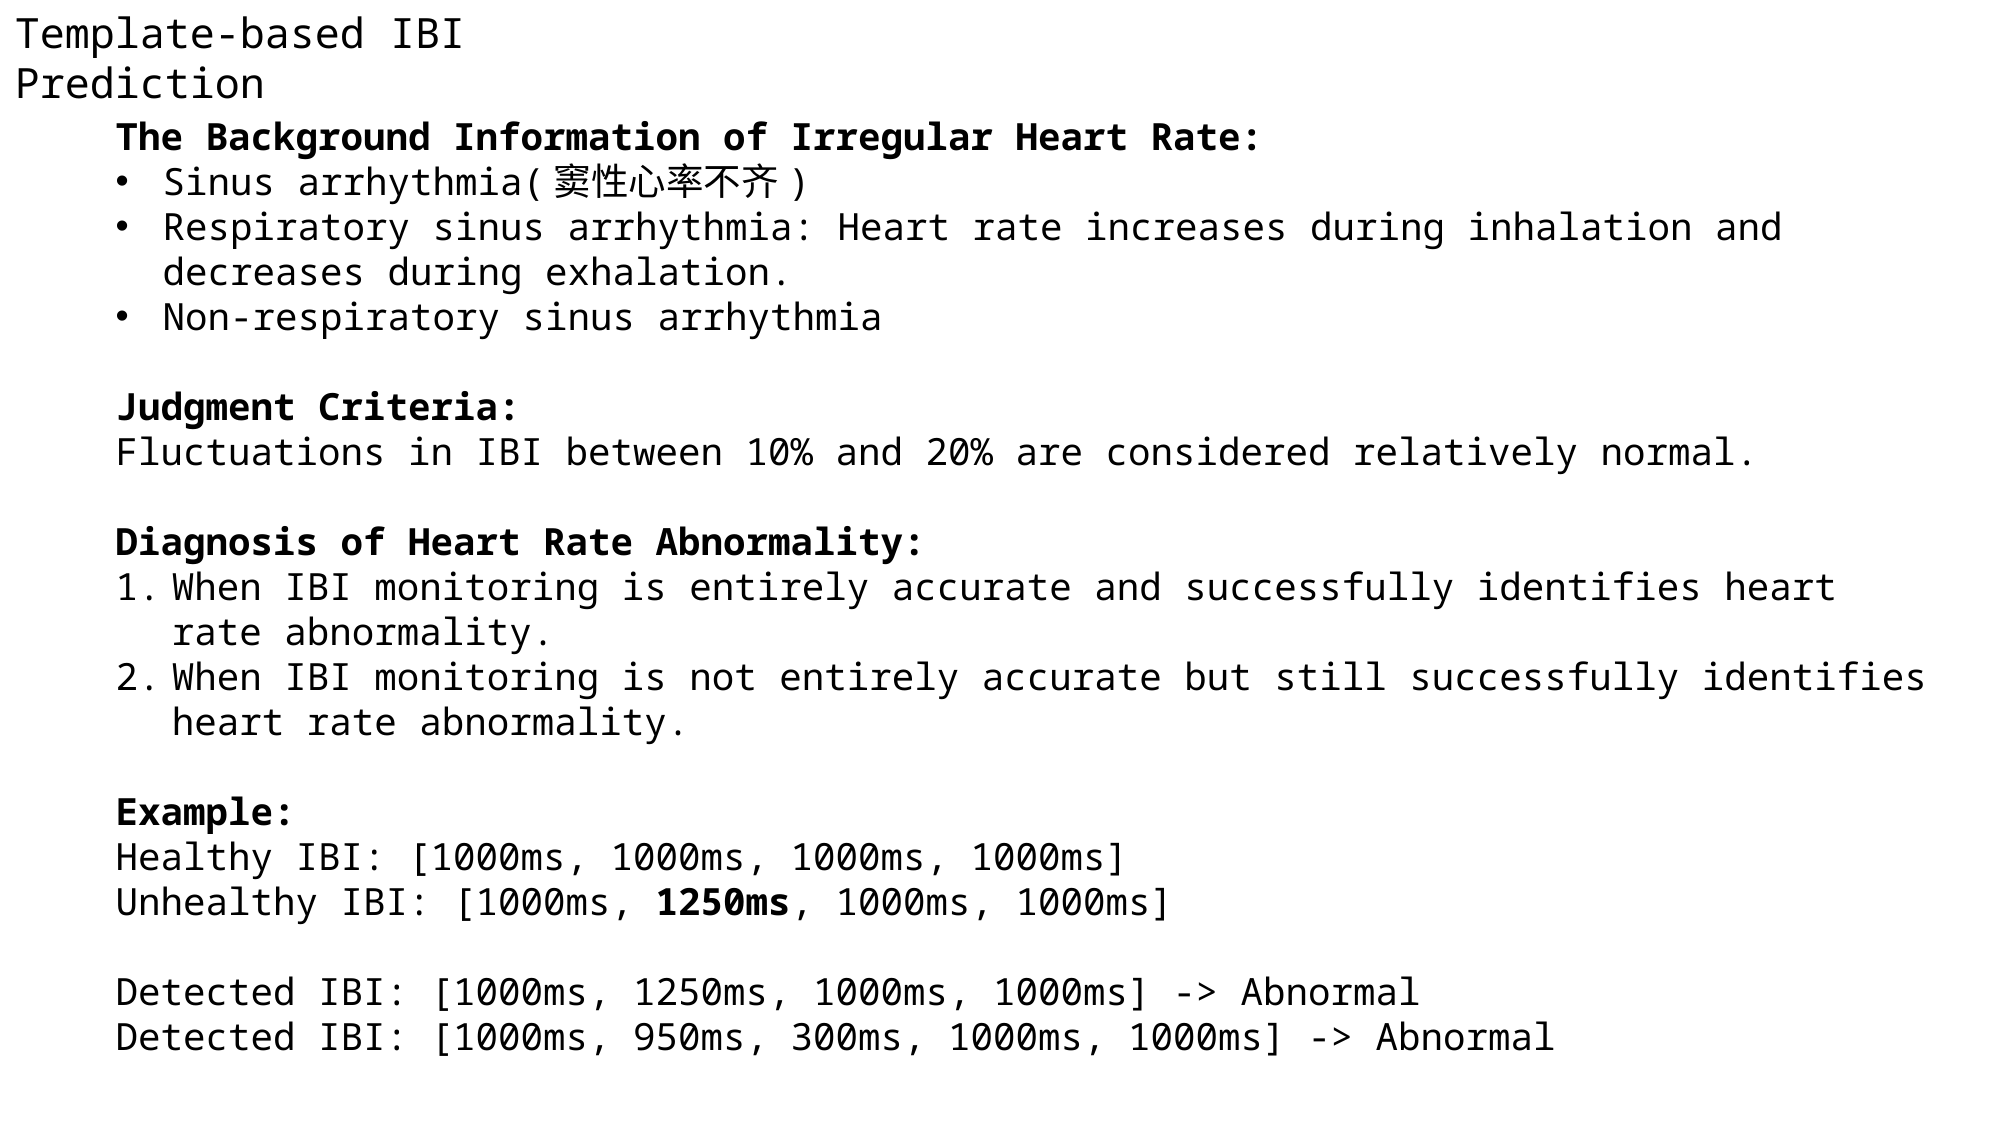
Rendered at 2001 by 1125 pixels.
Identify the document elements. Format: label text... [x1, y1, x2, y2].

text_box The Background Information of Irregular Heart Rate: Sinus arrhythmia(窦性心率不齐) Respiratory sinus arrhythmia: Heart rate increases during inhalation and decreases during exhalation. Non-respiratory sinus arrhythmia Judgment Criteria: Fluctuations in IBI between 10% and 20% are considered relatively normal. Diagnosis of Heart Rate Abnormality: When IBI monitoring is entirely accurate and successfully identifies heart rate abnormality. When IBI monitoring is not entirely accurate but still successfully identifies heart rate abnormality. Example: Healthy IBI: [1000ms, 1000ms, 1000ms, 1000ms] Unhealthy IBI: [1000ms, 1250ms, 1000ms, 1000ms] Detected IBI: [1000ms, 1250ms, 1000ms, 1000ms] -> Abnormal Detected IBI: [1000ms, 950ms, 300ms, 1000ms, 1000ms] -> Abnormal [100, 105, 1950, 1066]
text_box Template-based IBI Prediction [0, 0, 700, 115]
